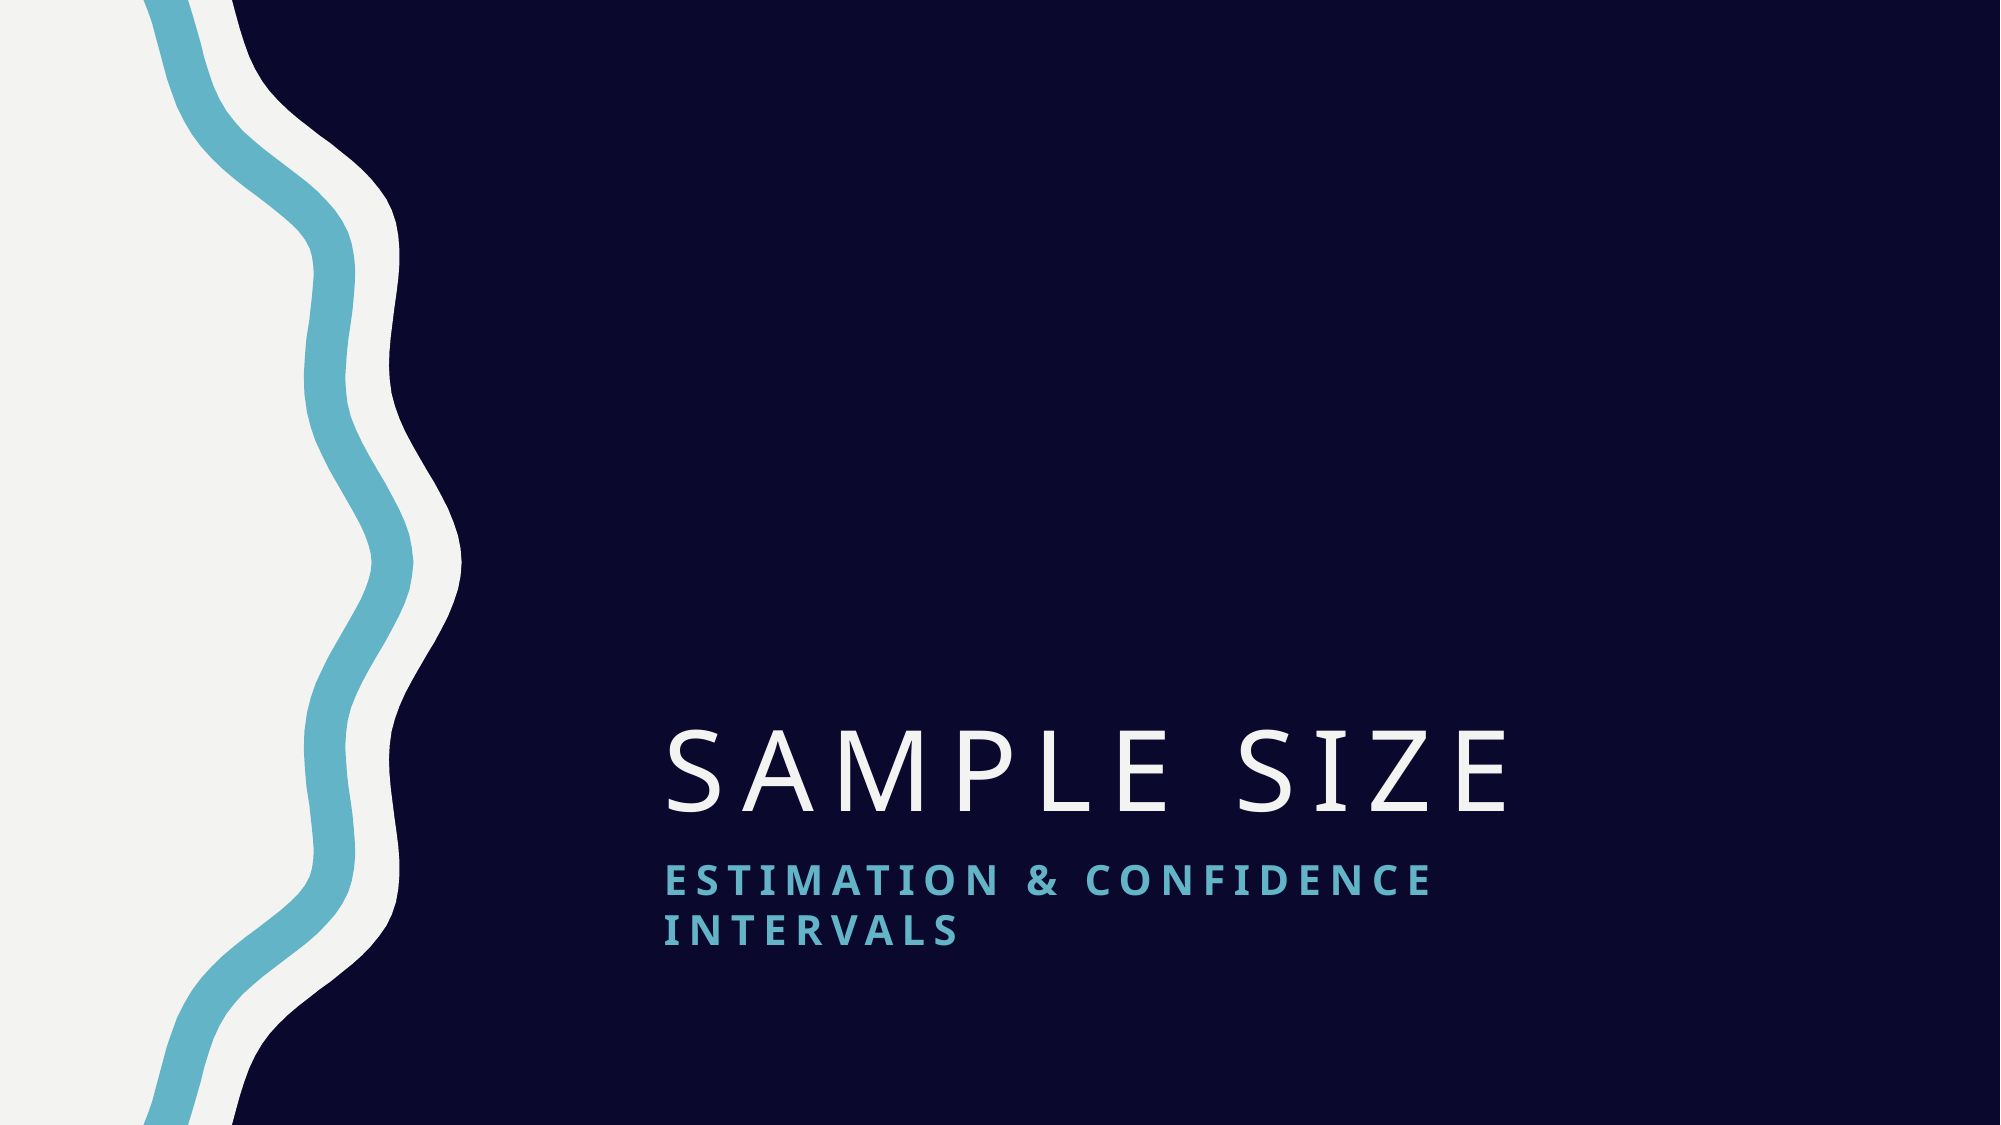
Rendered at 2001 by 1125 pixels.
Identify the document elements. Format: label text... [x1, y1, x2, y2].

title Sample size [648, 176, 1708, 843]
list Estimation & confidence intervals [648, 846, 1750, 1003]
